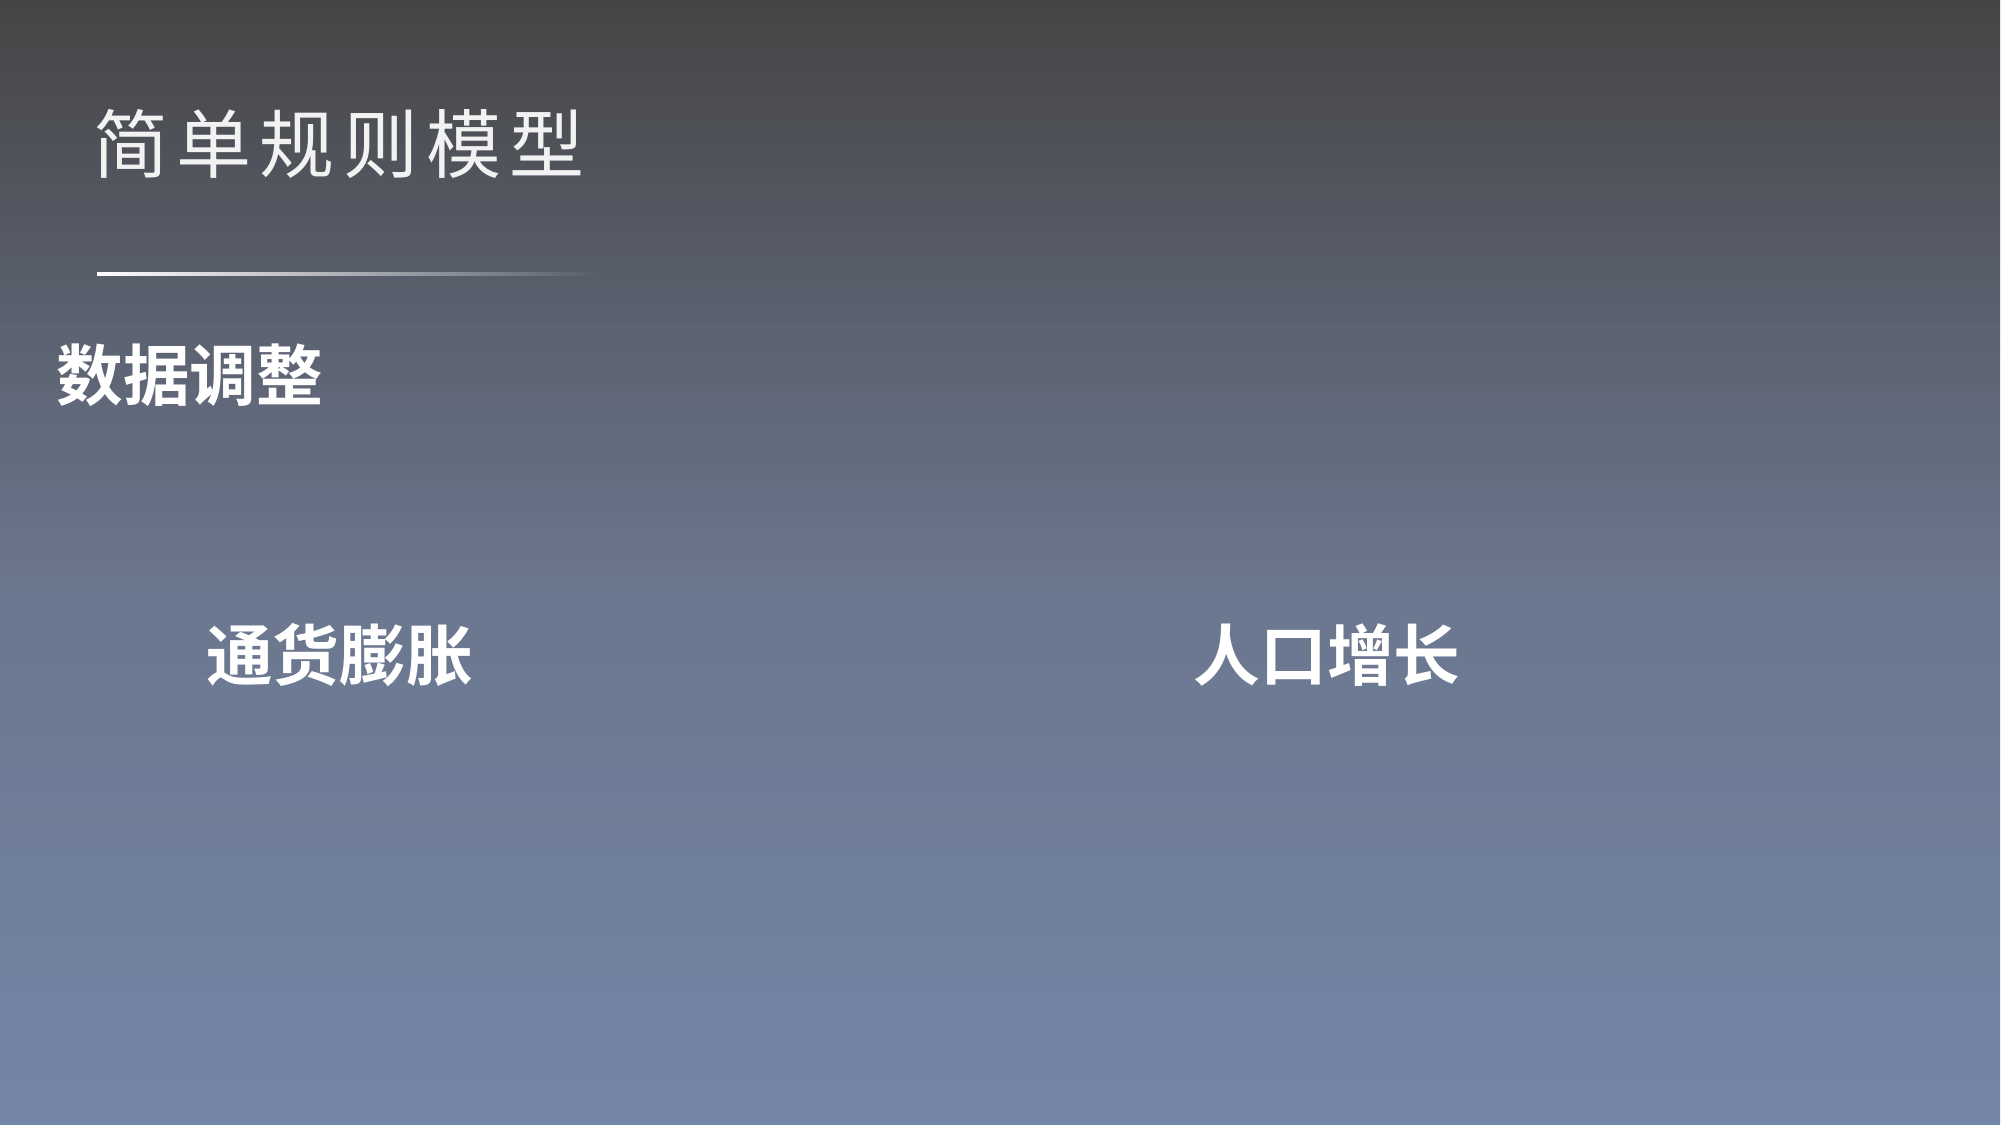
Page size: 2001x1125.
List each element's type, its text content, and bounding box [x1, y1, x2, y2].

text_box 数据调整 [41, 326, 339, 422]
picture [0, 0, 2001, 1125]
title 简单规则模型 [78, 100, 1192, 198]
title 自回归建模 [478, 272, 504, 276]
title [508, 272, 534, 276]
text_box 通货膨胀 [191, 606, 489, 702]
text_box 人口增长 [1178, 606, 1476, 702]
